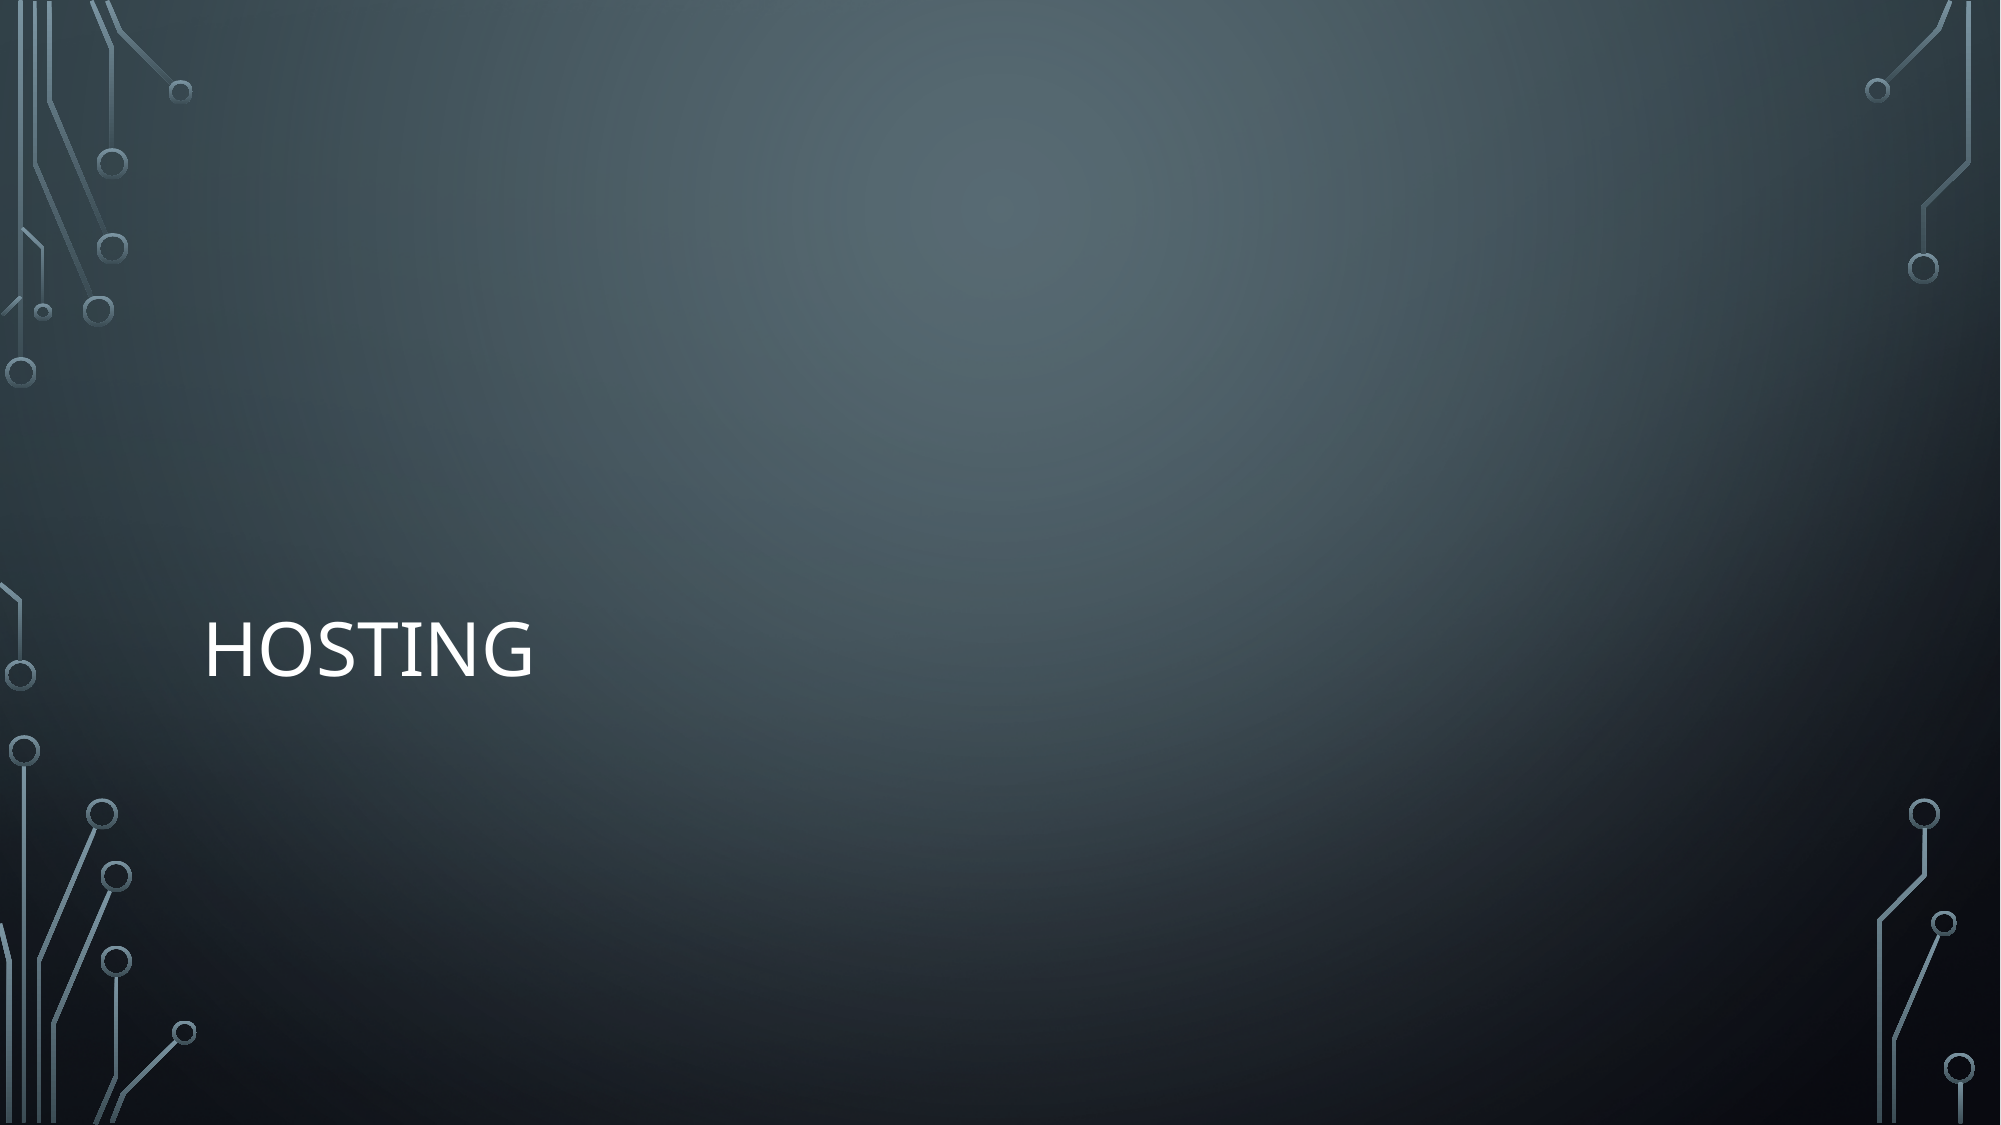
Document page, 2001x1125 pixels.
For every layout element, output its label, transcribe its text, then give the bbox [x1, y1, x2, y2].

title hosting [187, 232, 1813, 701]
